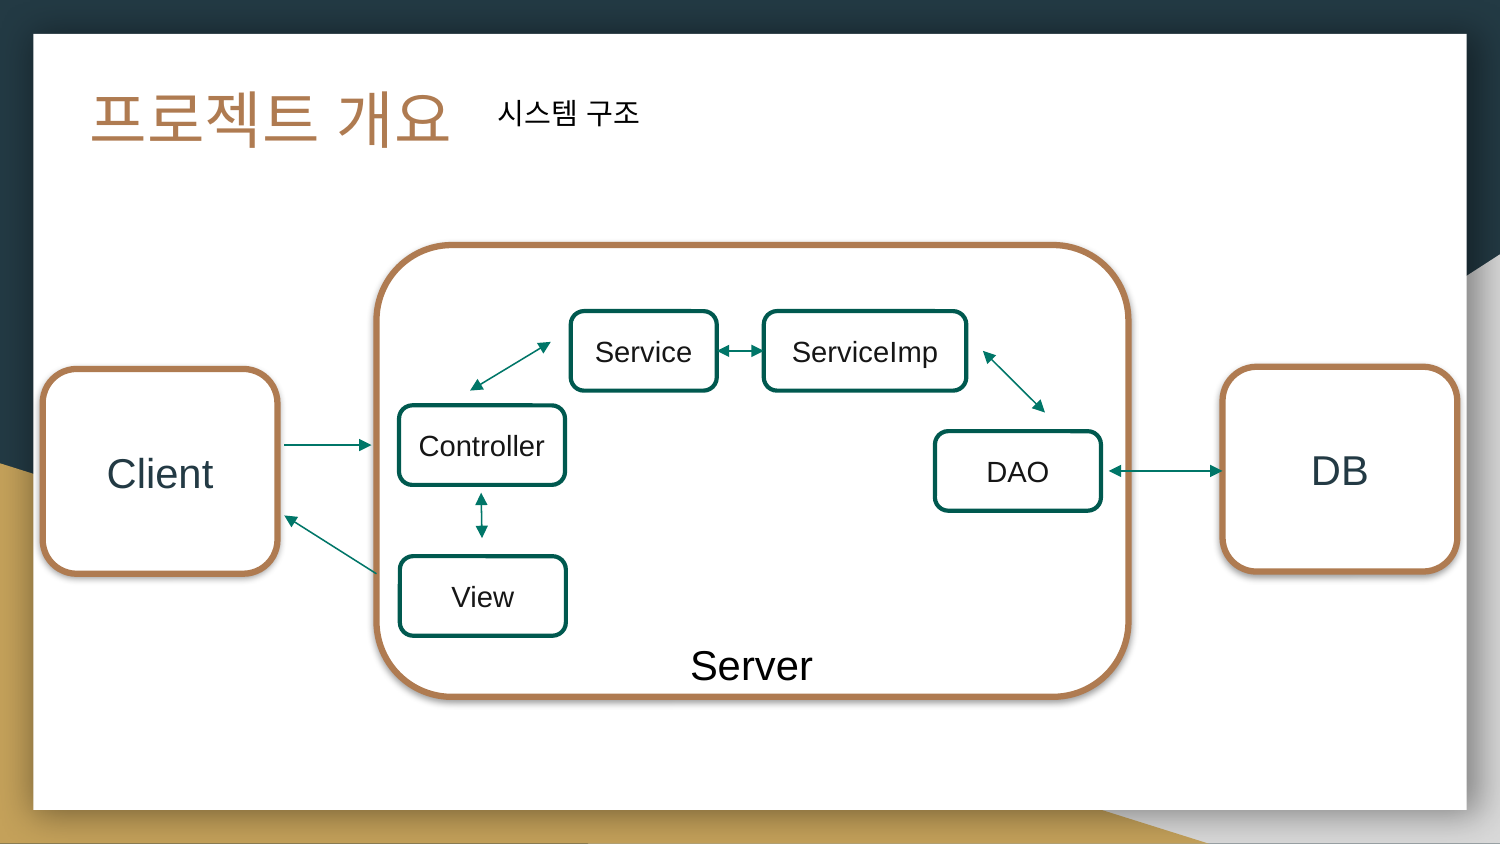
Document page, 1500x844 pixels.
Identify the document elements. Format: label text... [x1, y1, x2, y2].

text_box DAO [932, 429, 1104, 513]
text_box Service [568, 308, 719, 393]
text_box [284, 515, 377, 575]
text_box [469, 341, 552, 391]
title 프로젝트 개요 [74, 66, 1129, 182]
text_box Controller [396, 403, 568, 487]
text_box 시스템 구조 [482, 88, 868, 138]
text_box Client [39, 365, 281, 577]
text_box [982, 350, 1046, 413]
text_box [373, 241, 1132, 700]
text_box View [397, 554, 568, 638]
text_box ServiceImp [761, 308, 969, 393]
text_box DB [1219, 363, 1461, 575]
text_box Server [675, 631, 898, 696]
